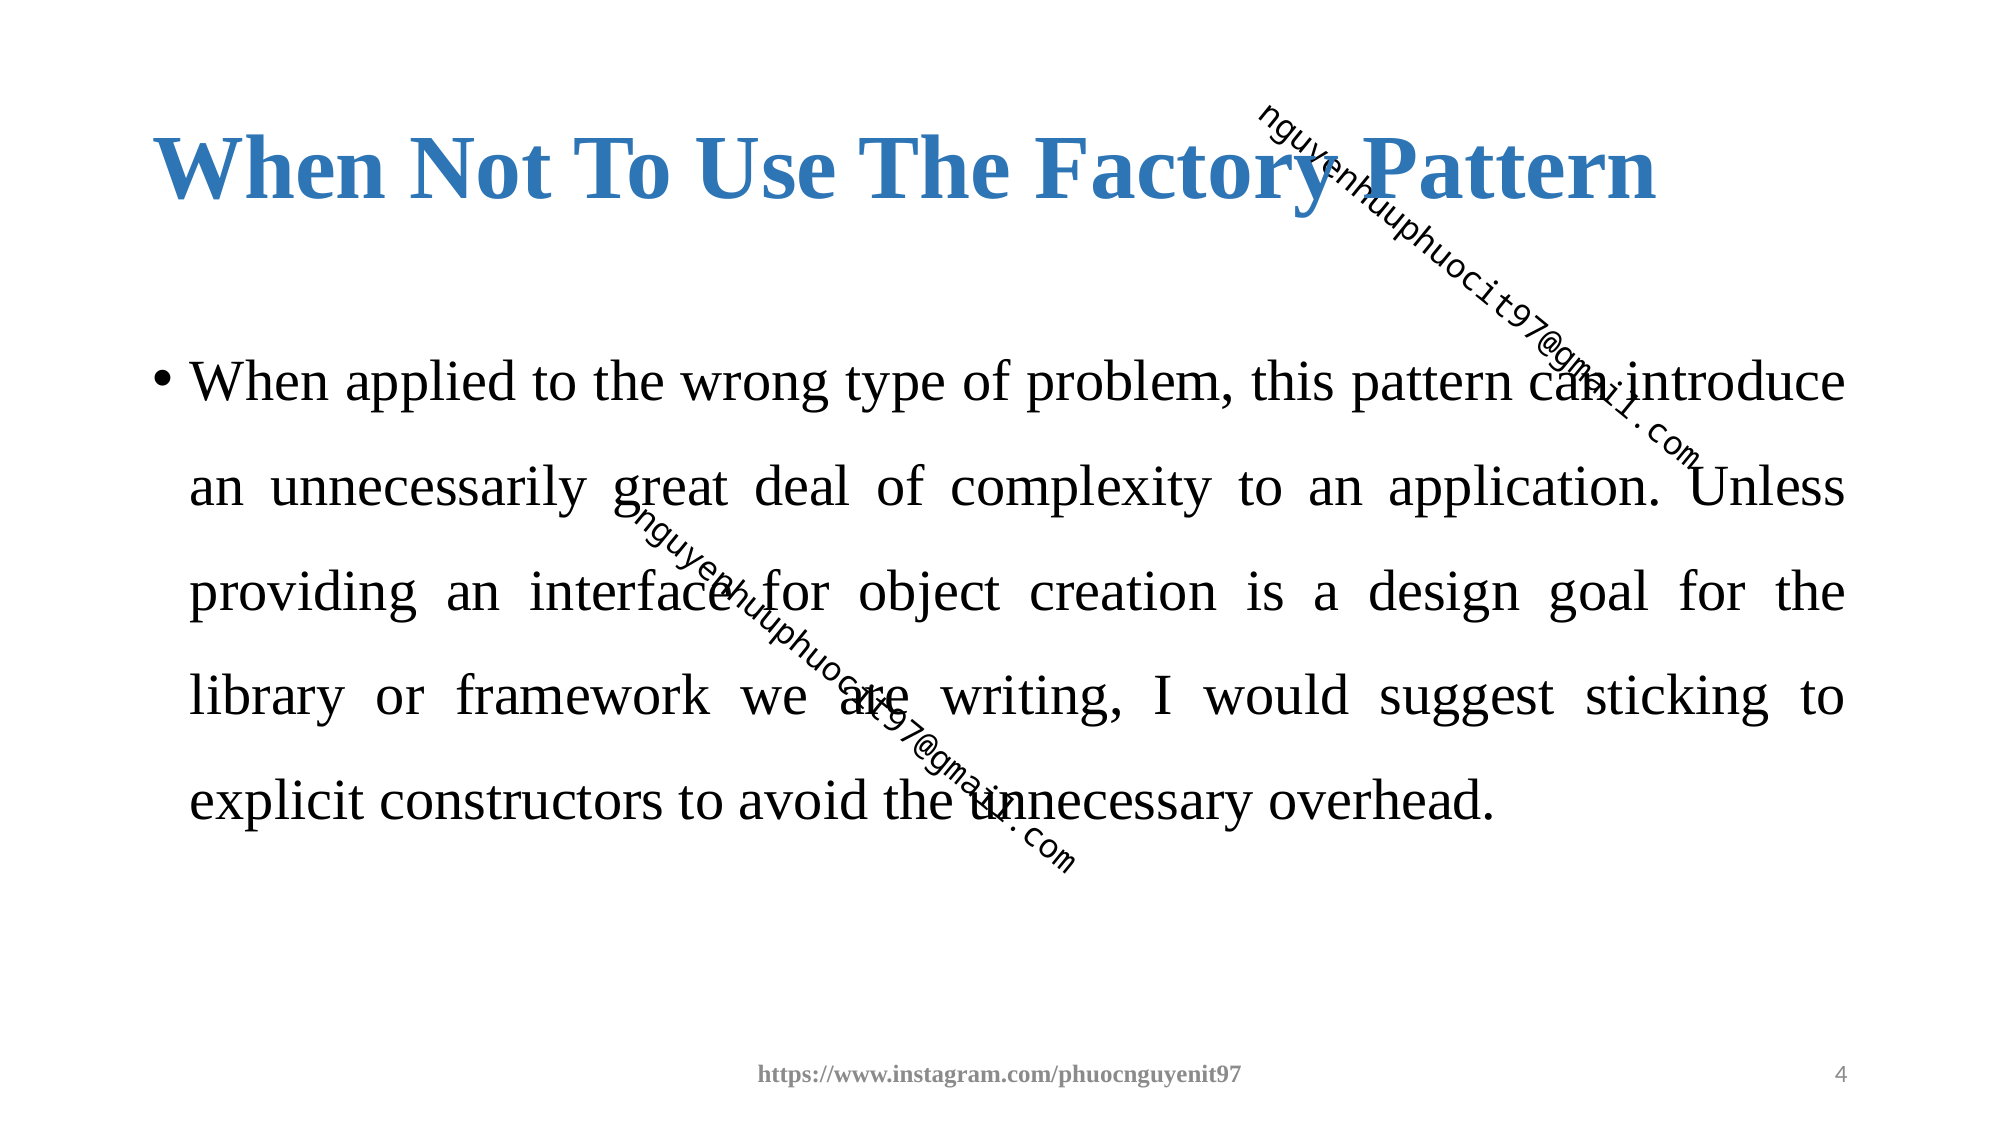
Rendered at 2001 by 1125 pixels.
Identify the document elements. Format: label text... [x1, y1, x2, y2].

list When applied to the wrong type of problem, this pattern can introduce an unnecessarily great deal of complexity to an application. Unless providing an interface for object creation is a design goal for the library or framework we are writing, I would suggest sticking to explicit constructors to avoid the unnecessary overhead. [137, 299, 1863, 1014]
footer https://www.instagram.com/phuocnguyenit97 [662, 1042, 1338, 1103]
title When Not To Use The Factory Pattern [137, 59, 1863, 278]
slide_number 4 [1412, 1042, 1863, 1103]
